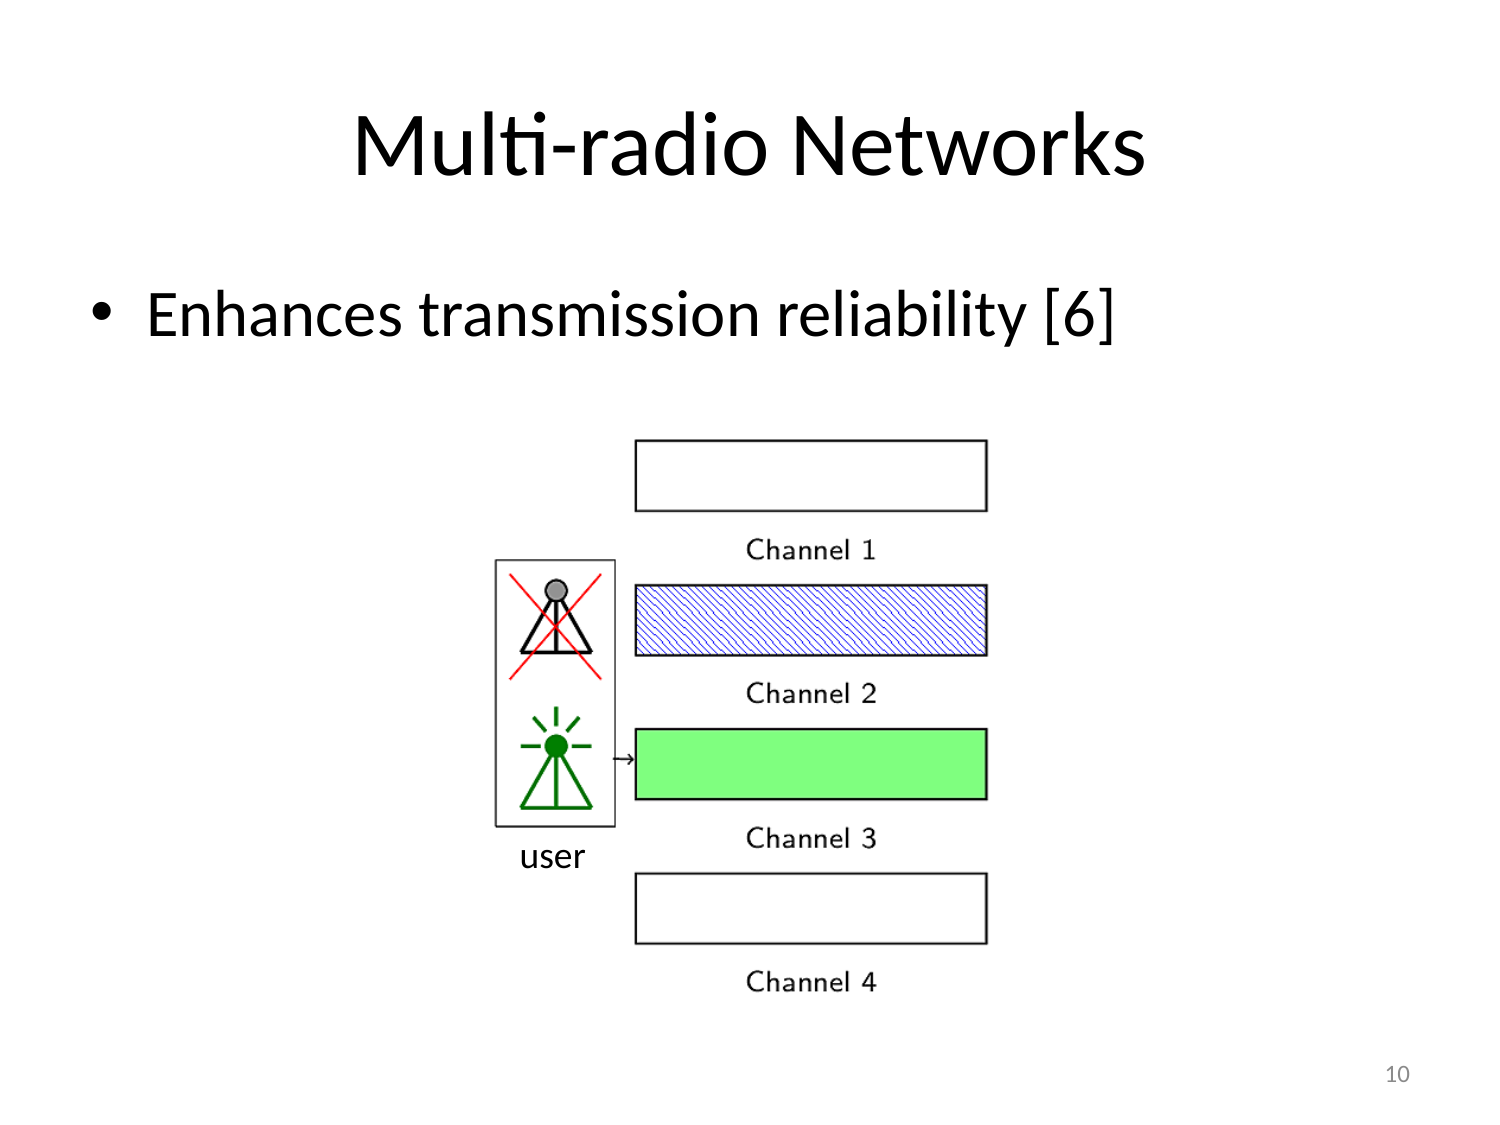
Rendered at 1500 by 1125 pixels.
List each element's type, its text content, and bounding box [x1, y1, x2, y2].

picture [449, 398, 1051, 1072]
slide_number 10 [1074, 1042, 1425, 1103]
list Enhances transmission reliability [6] [75, 262, 1425, 1005]
title Multi-radio Networks [75, 45, 1425, 233]
